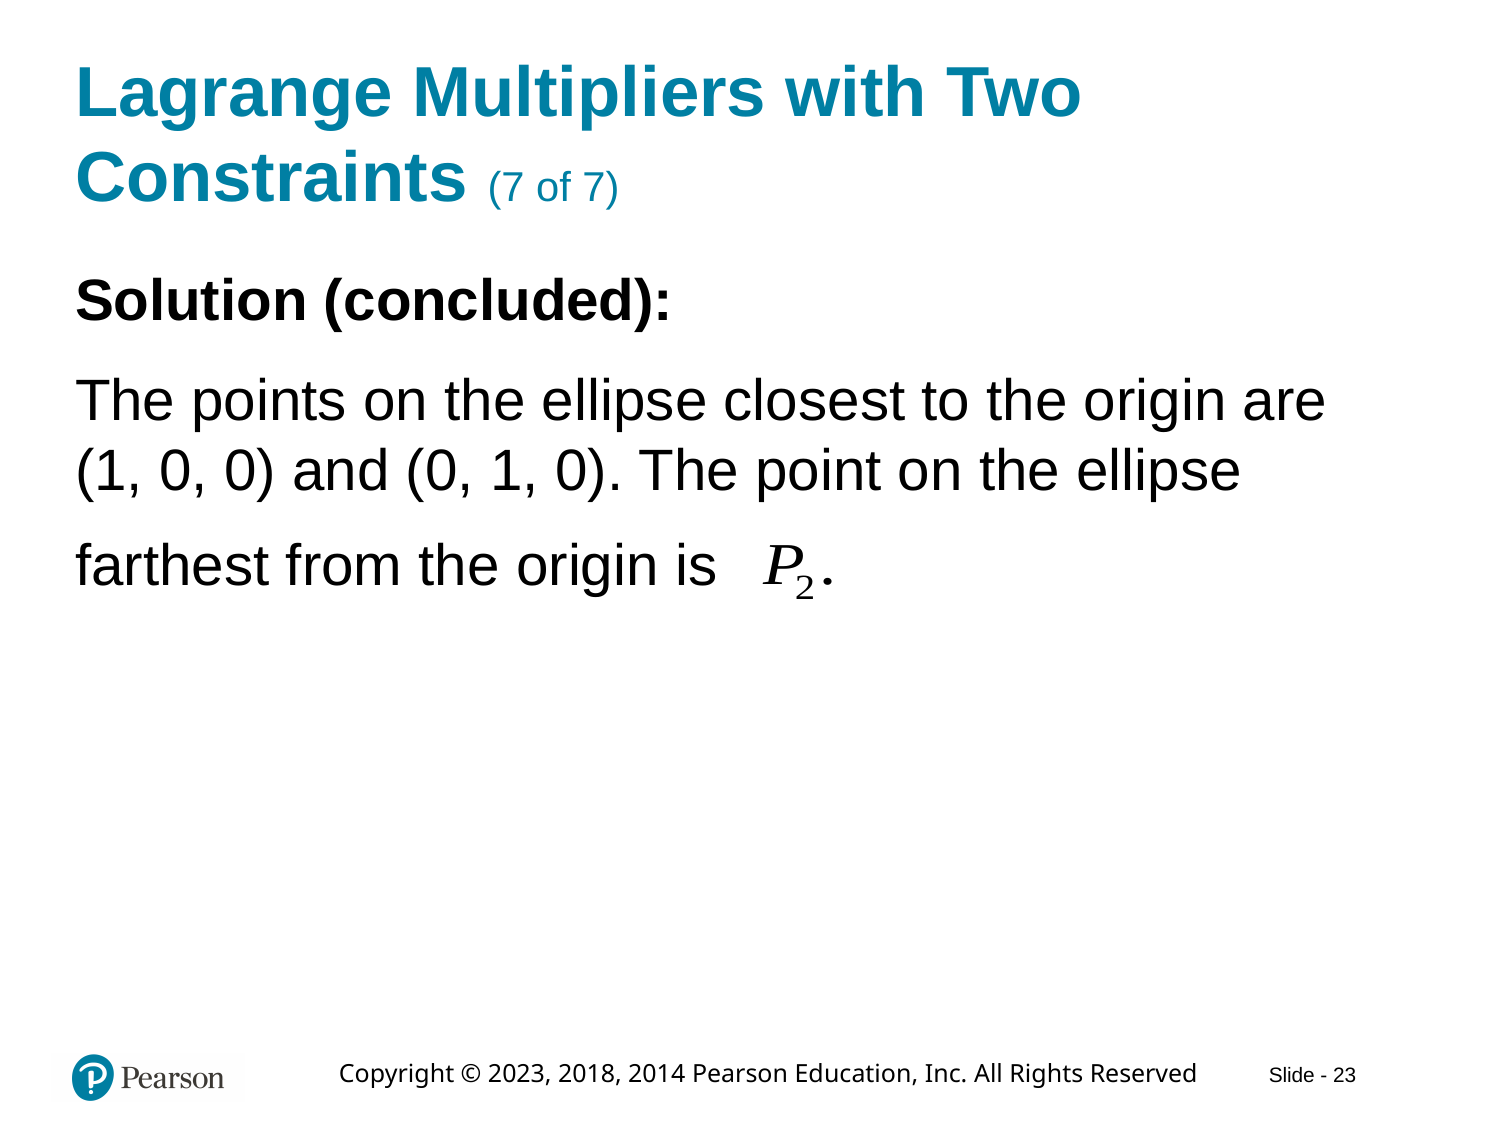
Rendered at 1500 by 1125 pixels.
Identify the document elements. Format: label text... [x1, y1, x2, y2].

picture [51, 1053, 245, 1102]
title Lagrange Multipliers with Two Constraints (7 of 7) [75, 35, 1425, 216]
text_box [756, 531, 837, 607]
list Solution (concluded): [75, 262, 713, 344]
list The points on the ellipse closest to the origin are (1, 0, 0) and (0, 1, 0). The point on the ellipse [75, 362, 1400, 513]
list farthest from the origin is [75, 526, 745, 606]
